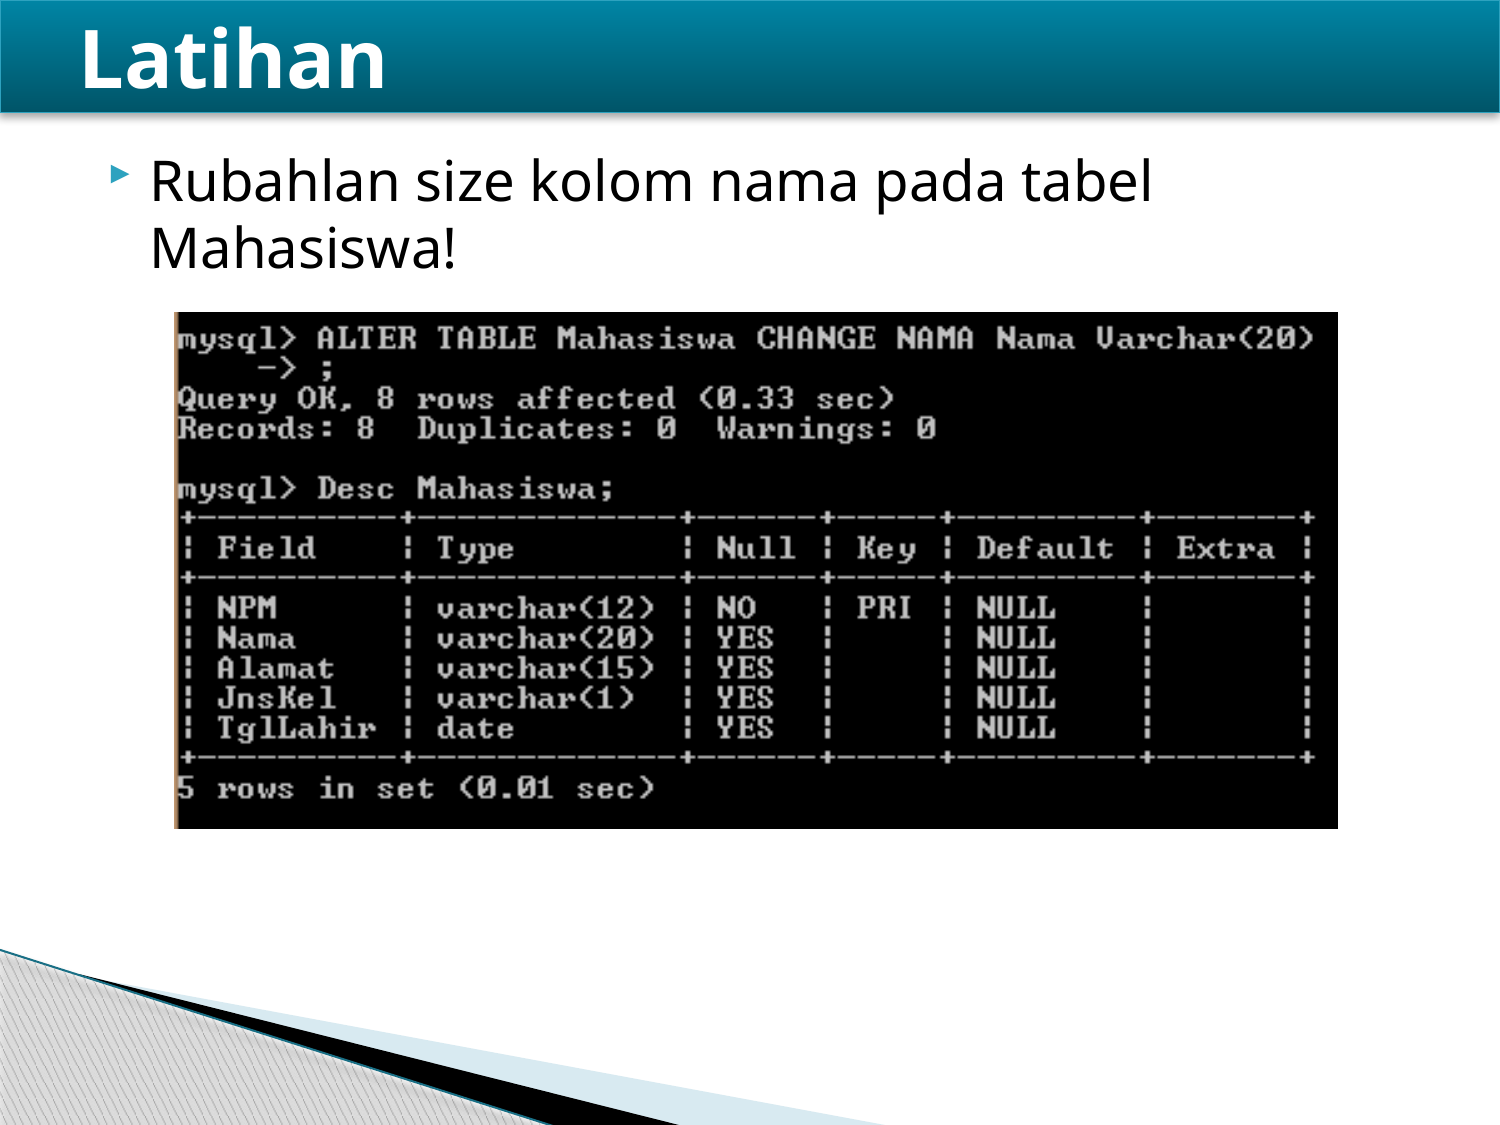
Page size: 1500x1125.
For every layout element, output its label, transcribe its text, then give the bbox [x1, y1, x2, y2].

list Rubahlan size kolom nama pada tabel Mahasiswa! [75, 137, 1425, 880]
title Latihan [0, 0, 1500, 113]
picture [174, 312, 1338, 830]
